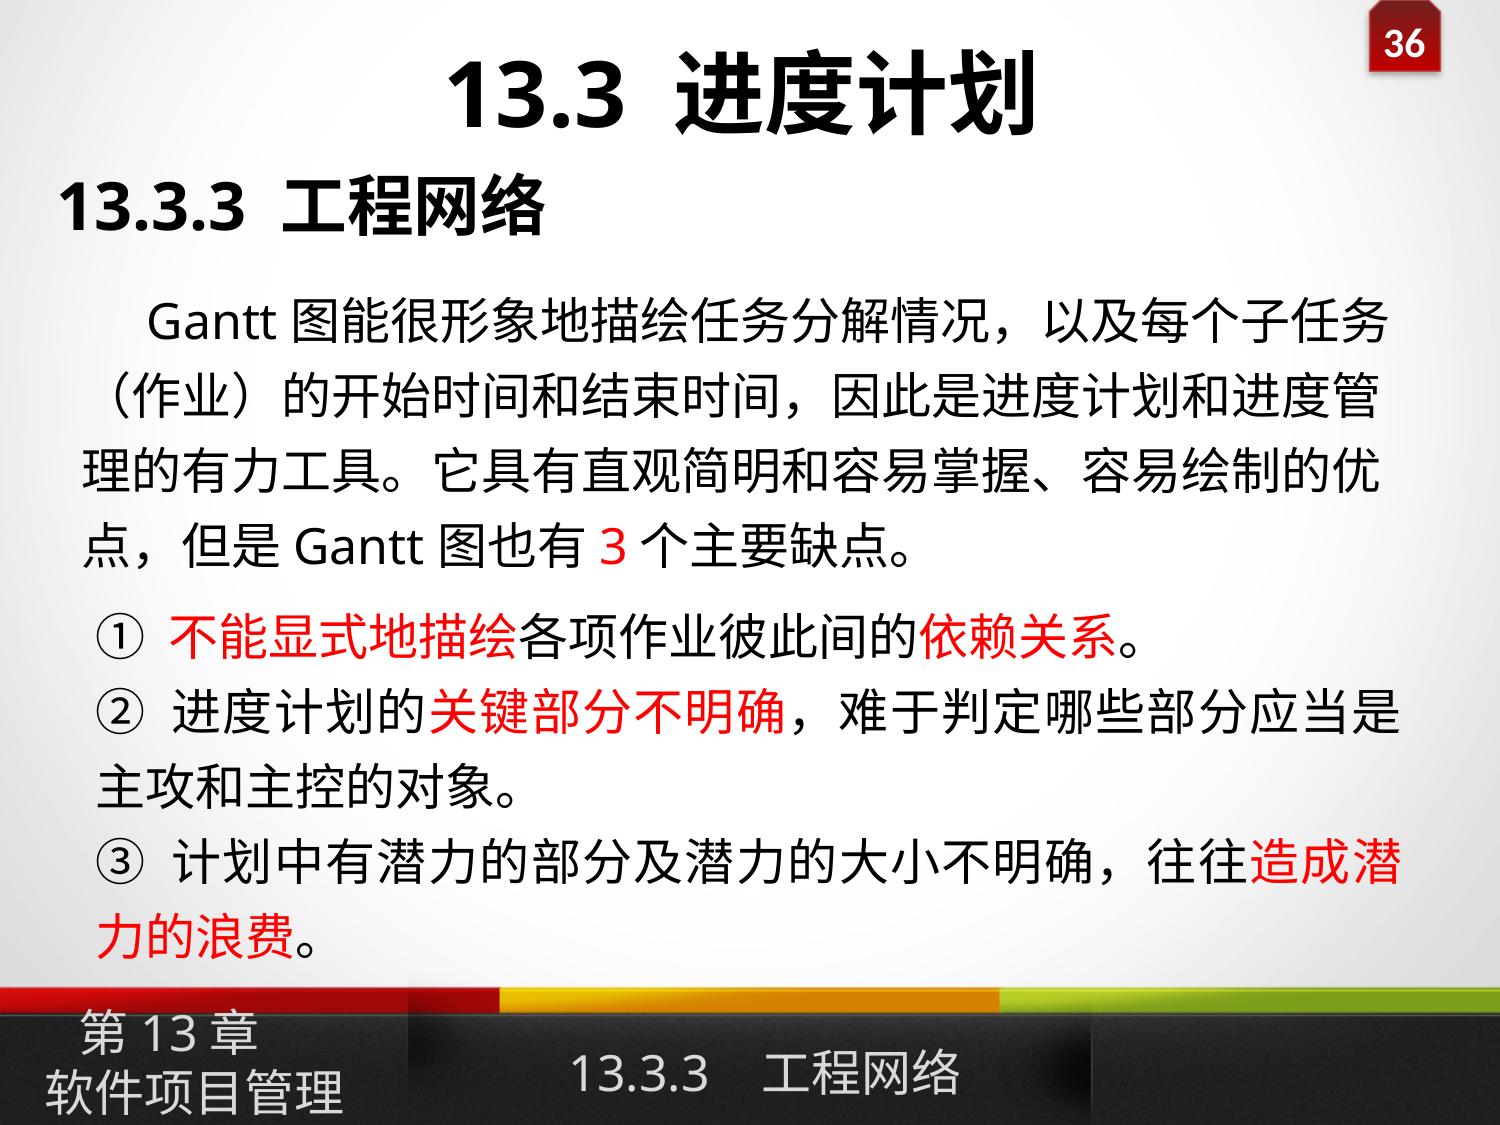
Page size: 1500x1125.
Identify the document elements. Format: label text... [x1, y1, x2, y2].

text_box 13.3 进度计划 [66, 0, 1417, 185]
text_box 13.3.3 工程网络 [458, 1032, 1073, 1111]
text_box Gantt图能很形象地描绘任务分解情况，以及每个子任务（作业）的开始时间和结束时间，因此是进度计划和进度管理的有力工具。它具有直观简明和容易掌握、容易绘制的优点，但是Gantt图也有3个主要缺点。 [66, 267, 1417, 582]
text_box ① 不能显式地描绘各项作业彼此间的依赖关系。 ② 进度计划的关键部分不明确，难于判定哪些部分应当是主攻和主控的对象。 ③ 计划中有潜力的部分及潜力的大小不明确，往往造成潜力的浪费。 [80, 583, 1417, 974]
list 13.3.3 工程网络 [40, 155, 1392, 251]
picture [0, 0, 1500, 1125]
text_box 第13章 软件项目管理 [4, 1022, 385, 1101]
